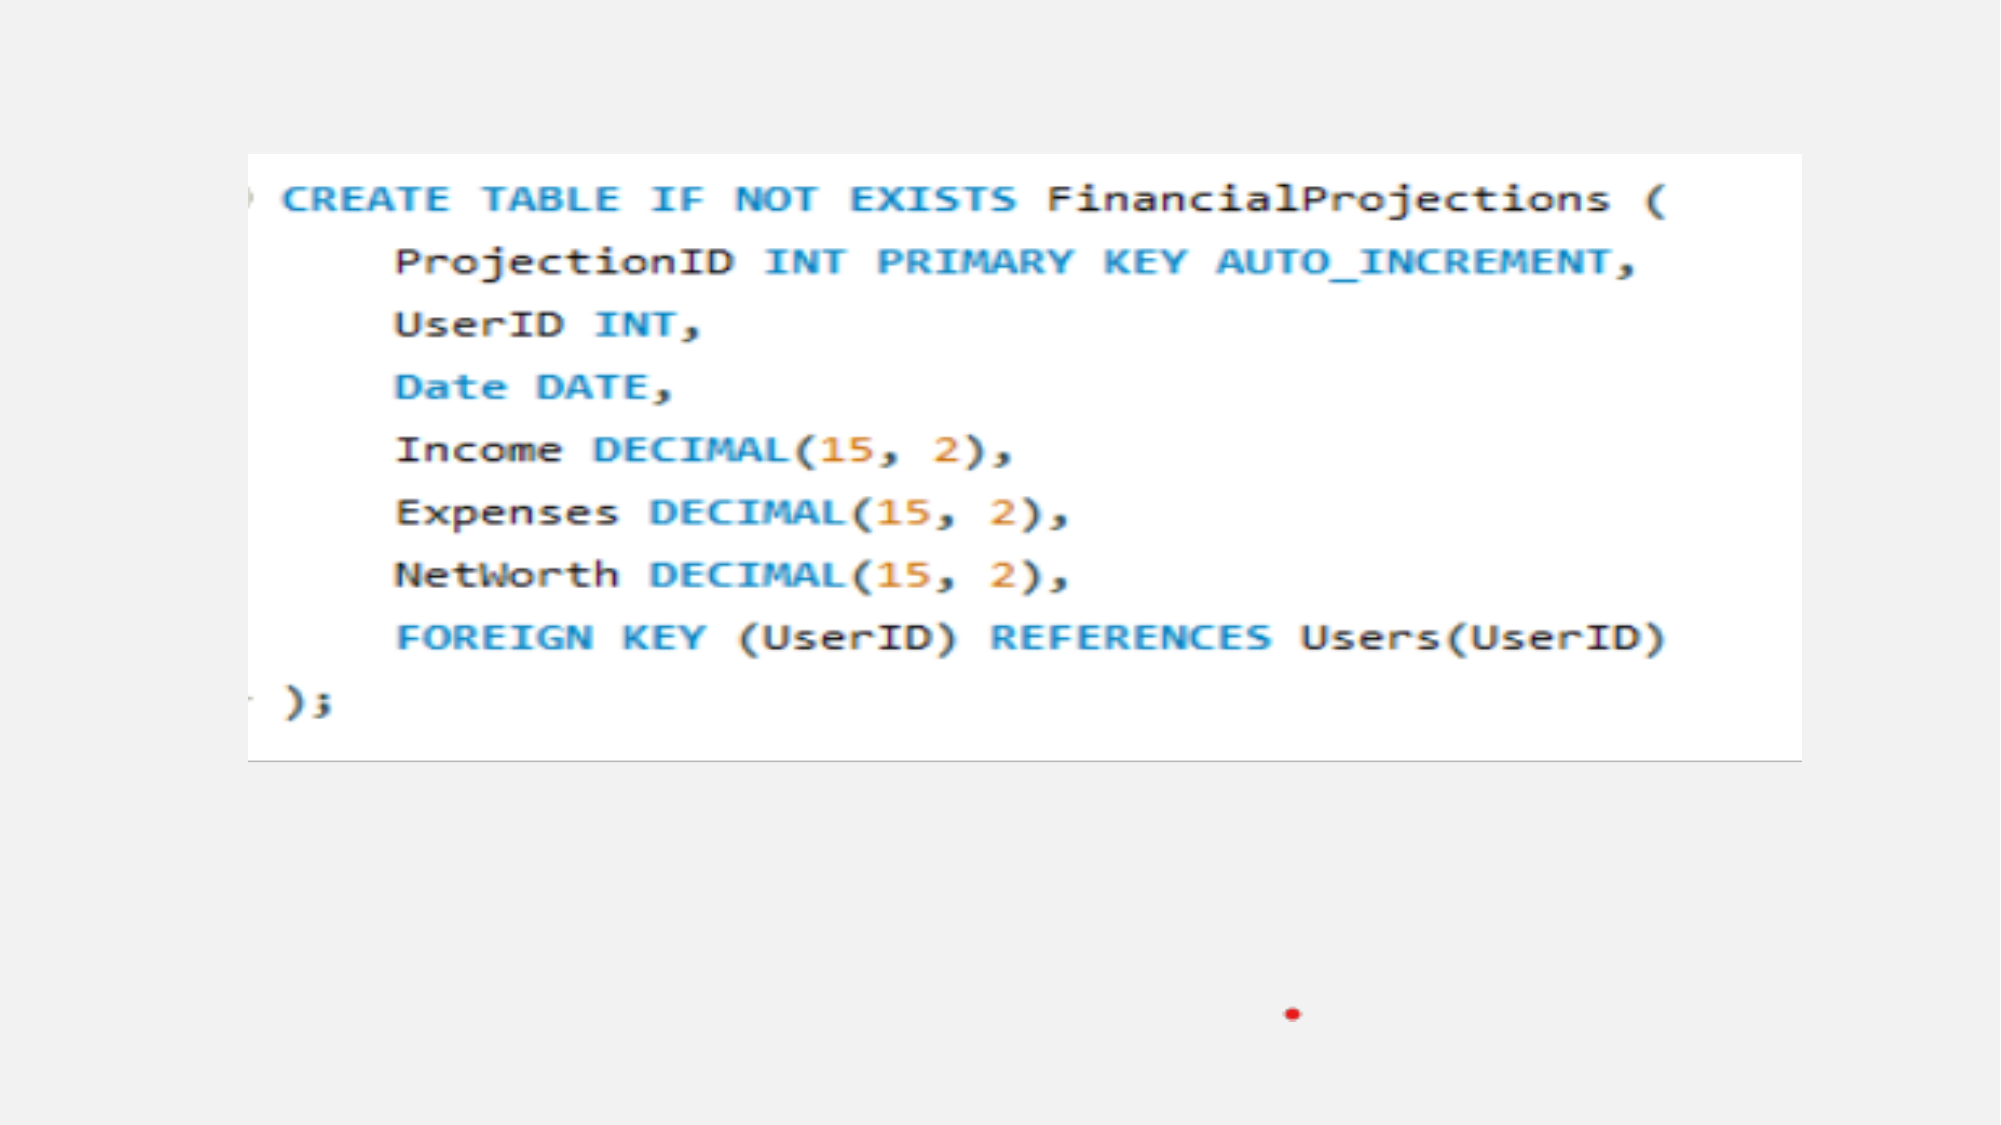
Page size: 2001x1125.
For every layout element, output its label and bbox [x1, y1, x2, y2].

picture [248, 154, 1802, 1022]
